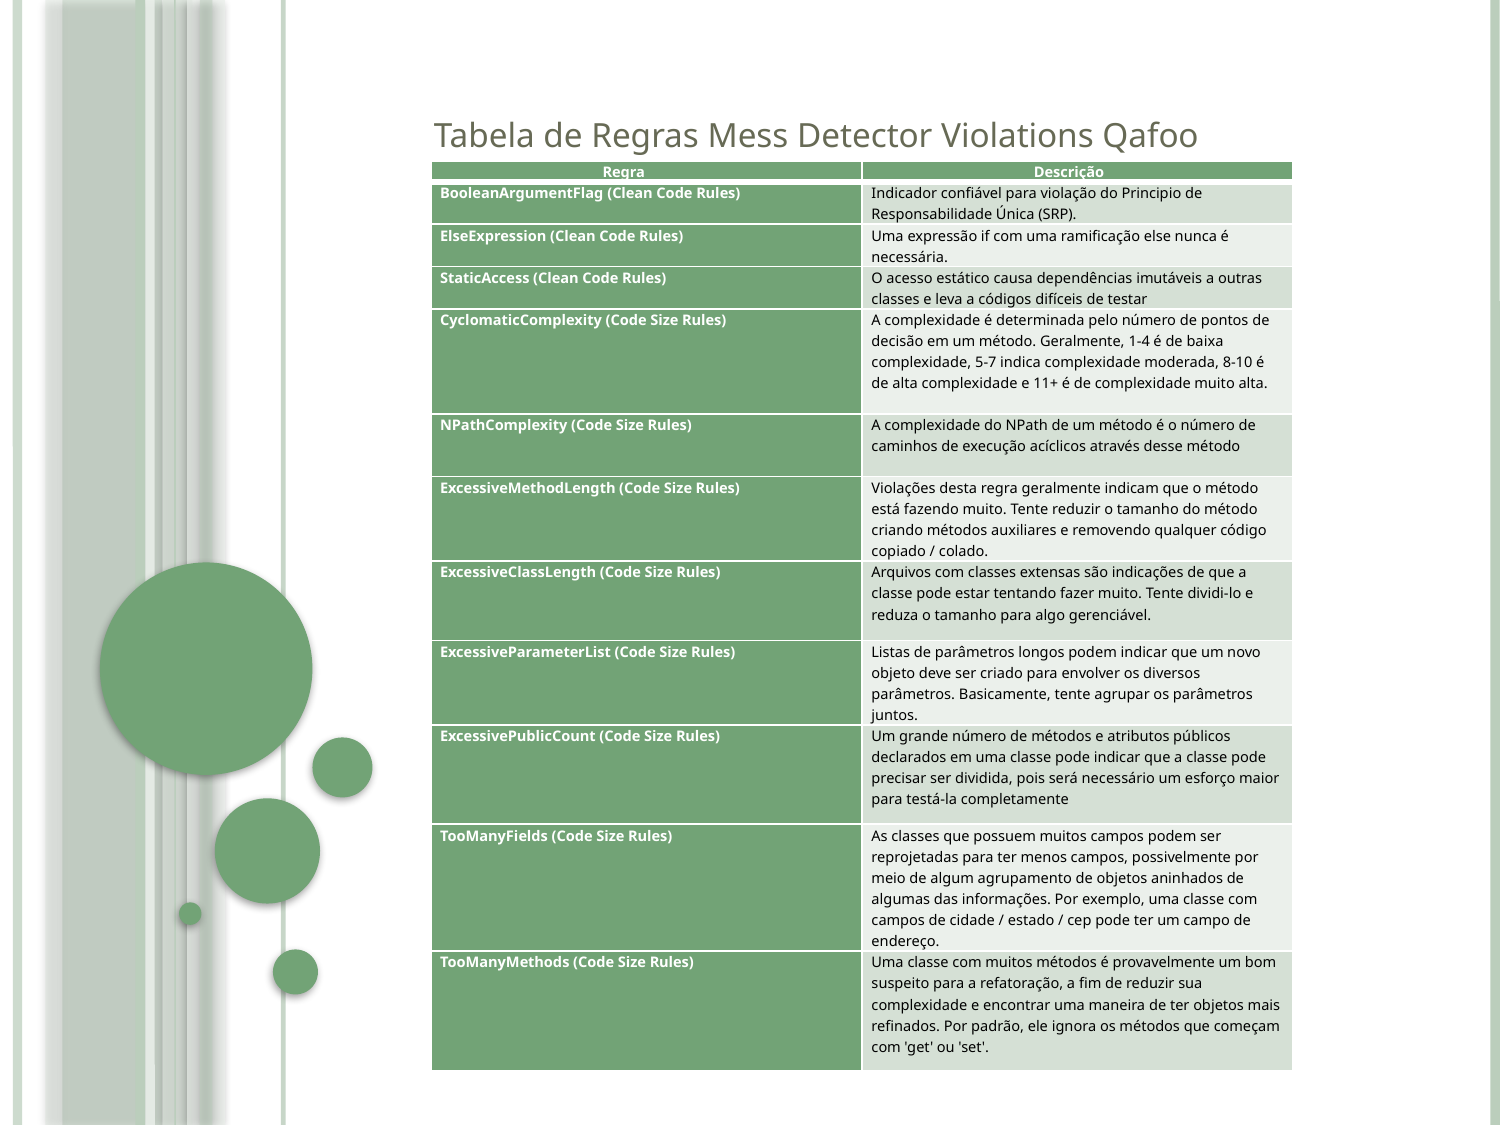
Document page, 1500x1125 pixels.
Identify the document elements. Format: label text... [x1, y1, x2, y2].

table_cell StaticAccess (Clean Code Rules) [432, 267, 861, 308]
table_cell ExcessiveClassLength (Code Size Rules) [432, 562, 861, 640]
table_cell ElseExpression (Clean Code Rules) [432, 225, 861, 266]
table_cell CyclomaticComplexity (Code Size Rules) [432, 310, 861, 413]
table_cell TooManyMethods (Code Size Rules) [432, 952, 861, 1070]
table_cell Um grande número de métodos e atributos públicos declarados em uma classe pode indicar que a classe pode precisar ser dividida, pois será necessário um esforço maior para testá-la completamente [863, 726, 1292, 823]
table_cell A complexidade do NPath de um método é o número de caminhos de execução acíclicos através desse método [863, 415, 1292, 476]
table_cell As classes que possuem muitos campos podem ser reprojetadas para ter menos campos, possivelmente por meio de algum agrupamento de objetos aninhados de algumas das informações. Por exemplo, uma classe com campos de cidade / estado / cep pode ter um campo de endereço. [863, 825, 1292, 950]
table_cell Listas de parâmetros longos podem indicar que um novo objeto deve ser criado para envolver os diversos parâmetros. Basicamente, tente agrupar os parâmetros juntos. [863, 641, 1292, 724]
table_cell A complexidade é determinada pelo número de pontos de decisão em um método. Geralmente, 1-4 é de baixa complexidade, 5-7 indica complexidade moderada, 8-10 é de alta complexidade e 11+ é de complexidade muito alta. [863, 310, 1292, 413]
table_cell Arquivos com classes extensas são indicações de que a classe pode estar tentando fazer muito. Tente dividi-lo e reduza o tamanho para algo gerenciável. [863, 562, 1292, 640]
table_cell TooManyFields (Code Size Rules) [432, 825, 861, 950]
table_cell ExcessivePublicCount (Code Size Rules) [432, 726, 861, 823]
table_cell O acesso estático causa dependências imutáveis ​​a outras classes e leva a códigos difíceis de testar [863, 267, 1292, 308]
table_cell ExcessiveMethodLength (Code Size Rules) [432, 477, 861, 560]
table_cell BooleanArgumentFlag (Clean Code Rules) [432, 185, 861, 223]
table_cell NPathComplexity (Code Size Rules) [432, 415, 861, 476]
table_cell ExcessiveParameterList (Code Size Rules) [432, 641, 861, 724]
table_header Descrição [863, 162, 1292, 179]
table_header Regra [432, 162, 861, 179]
table_cell Violações desta regra geralmente indicam que o método está fazendo muito. Tente reduzir o tamanho do método criando métodos auxiliares e removendo qualquer código copiado / colado. [863, 477, 1292, 560]
table_cell Uma classe com muitos métodos é provavelmente um bom suspeito para a refatoração, a fim de reduzir sua complexidade e encontrar uma maneira de ter objetos mais refinados. Por padrão, ele ignora os métodos que começam com 'get' ou 'set'. [863, 952, 1292, 1070]
table_cell Indicador confiável para violação do Principio de Responsabilidade Única (SRP). [863, 185, 1292, 223]
table_cell Uma expressão if com uma ramificação else nunca é necessária. [863, 225, 1292, 266]
text_box Tabela de Regras Mess Detector Violations Qafoo [419, 107, 1247, 162]
